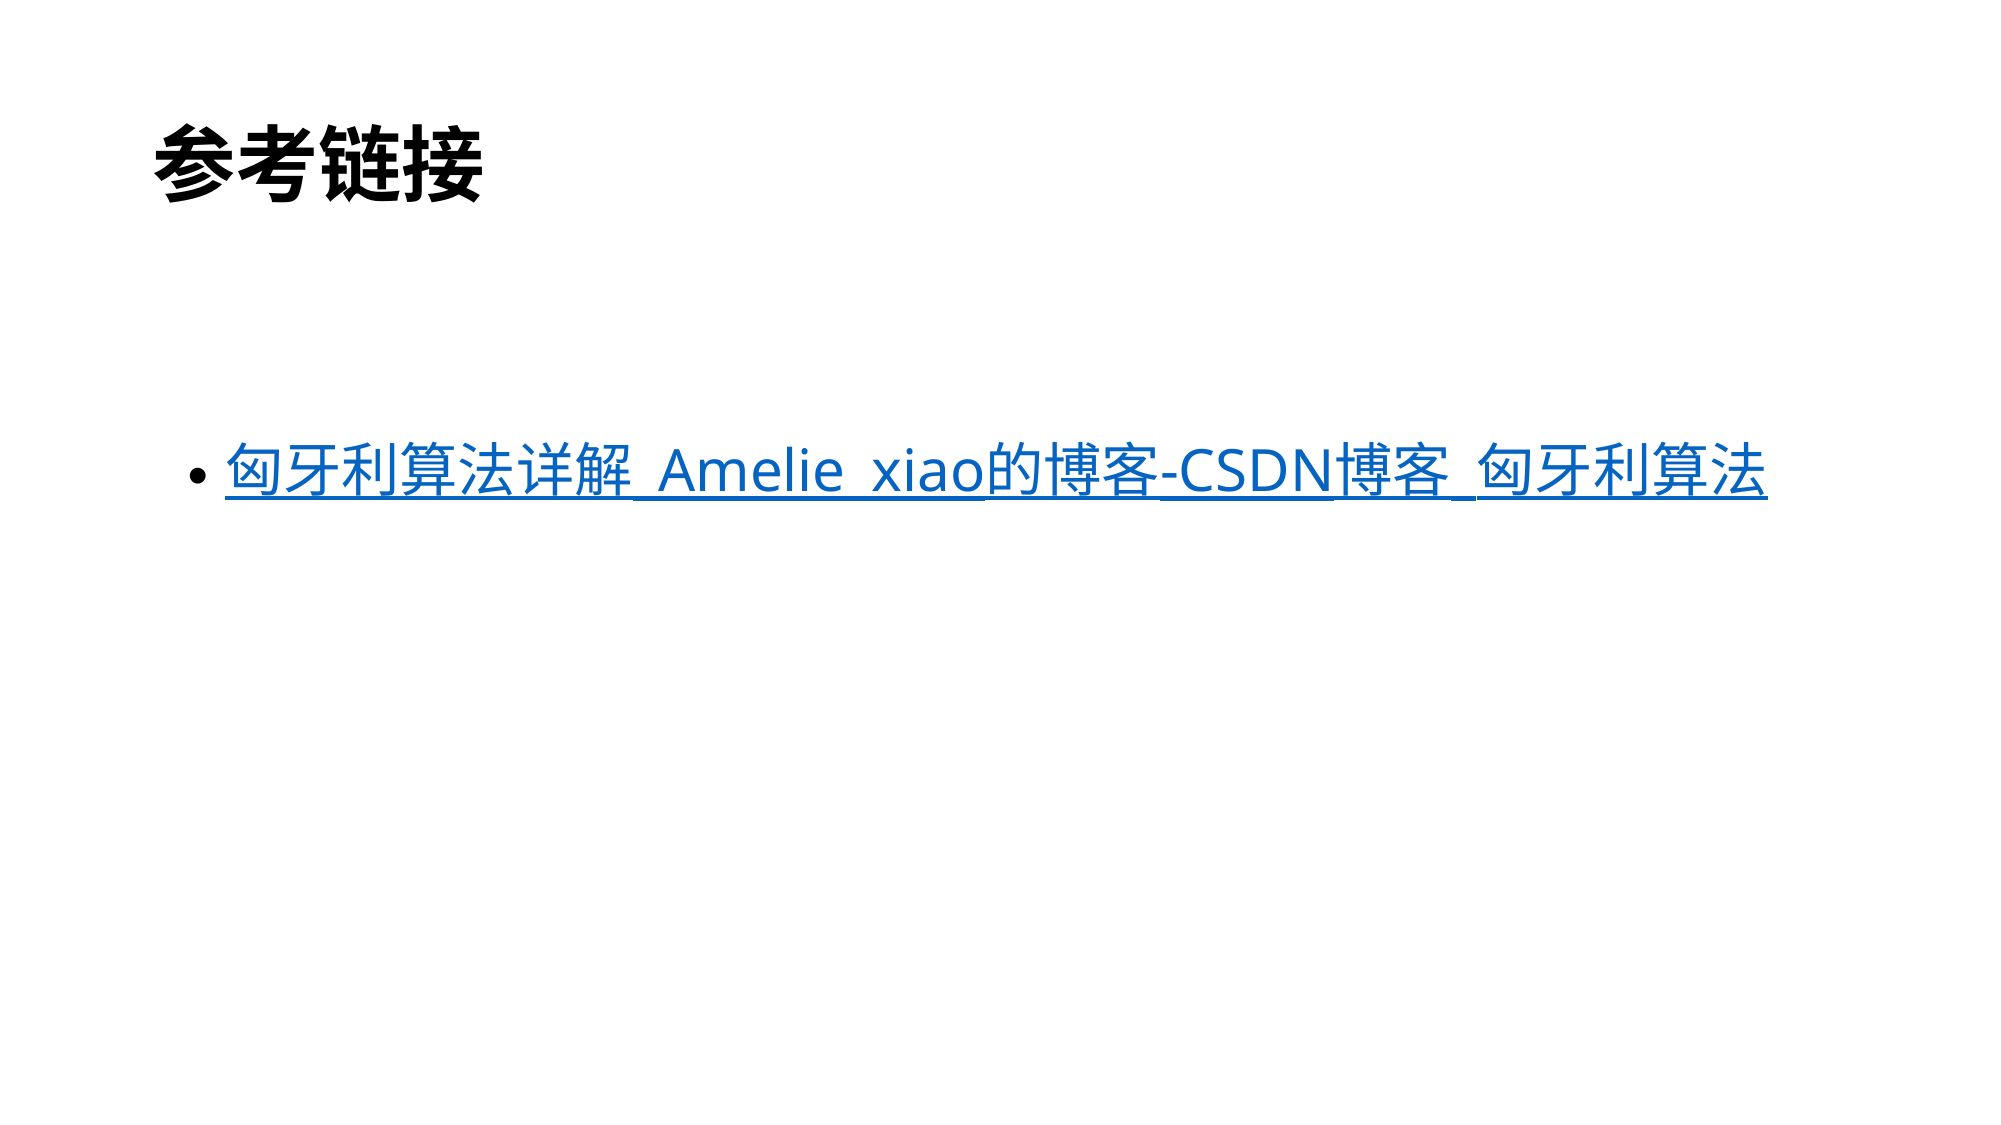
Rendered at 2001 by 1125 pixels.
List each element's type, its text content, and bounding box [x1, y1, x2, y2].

title 参考链接 [137, 59, 1863, 278]
list 匈牙利算法详解_Amelie_xiao的博客-CSDN博客_匈牙利算法 [172, 299, 1863, 1007]
